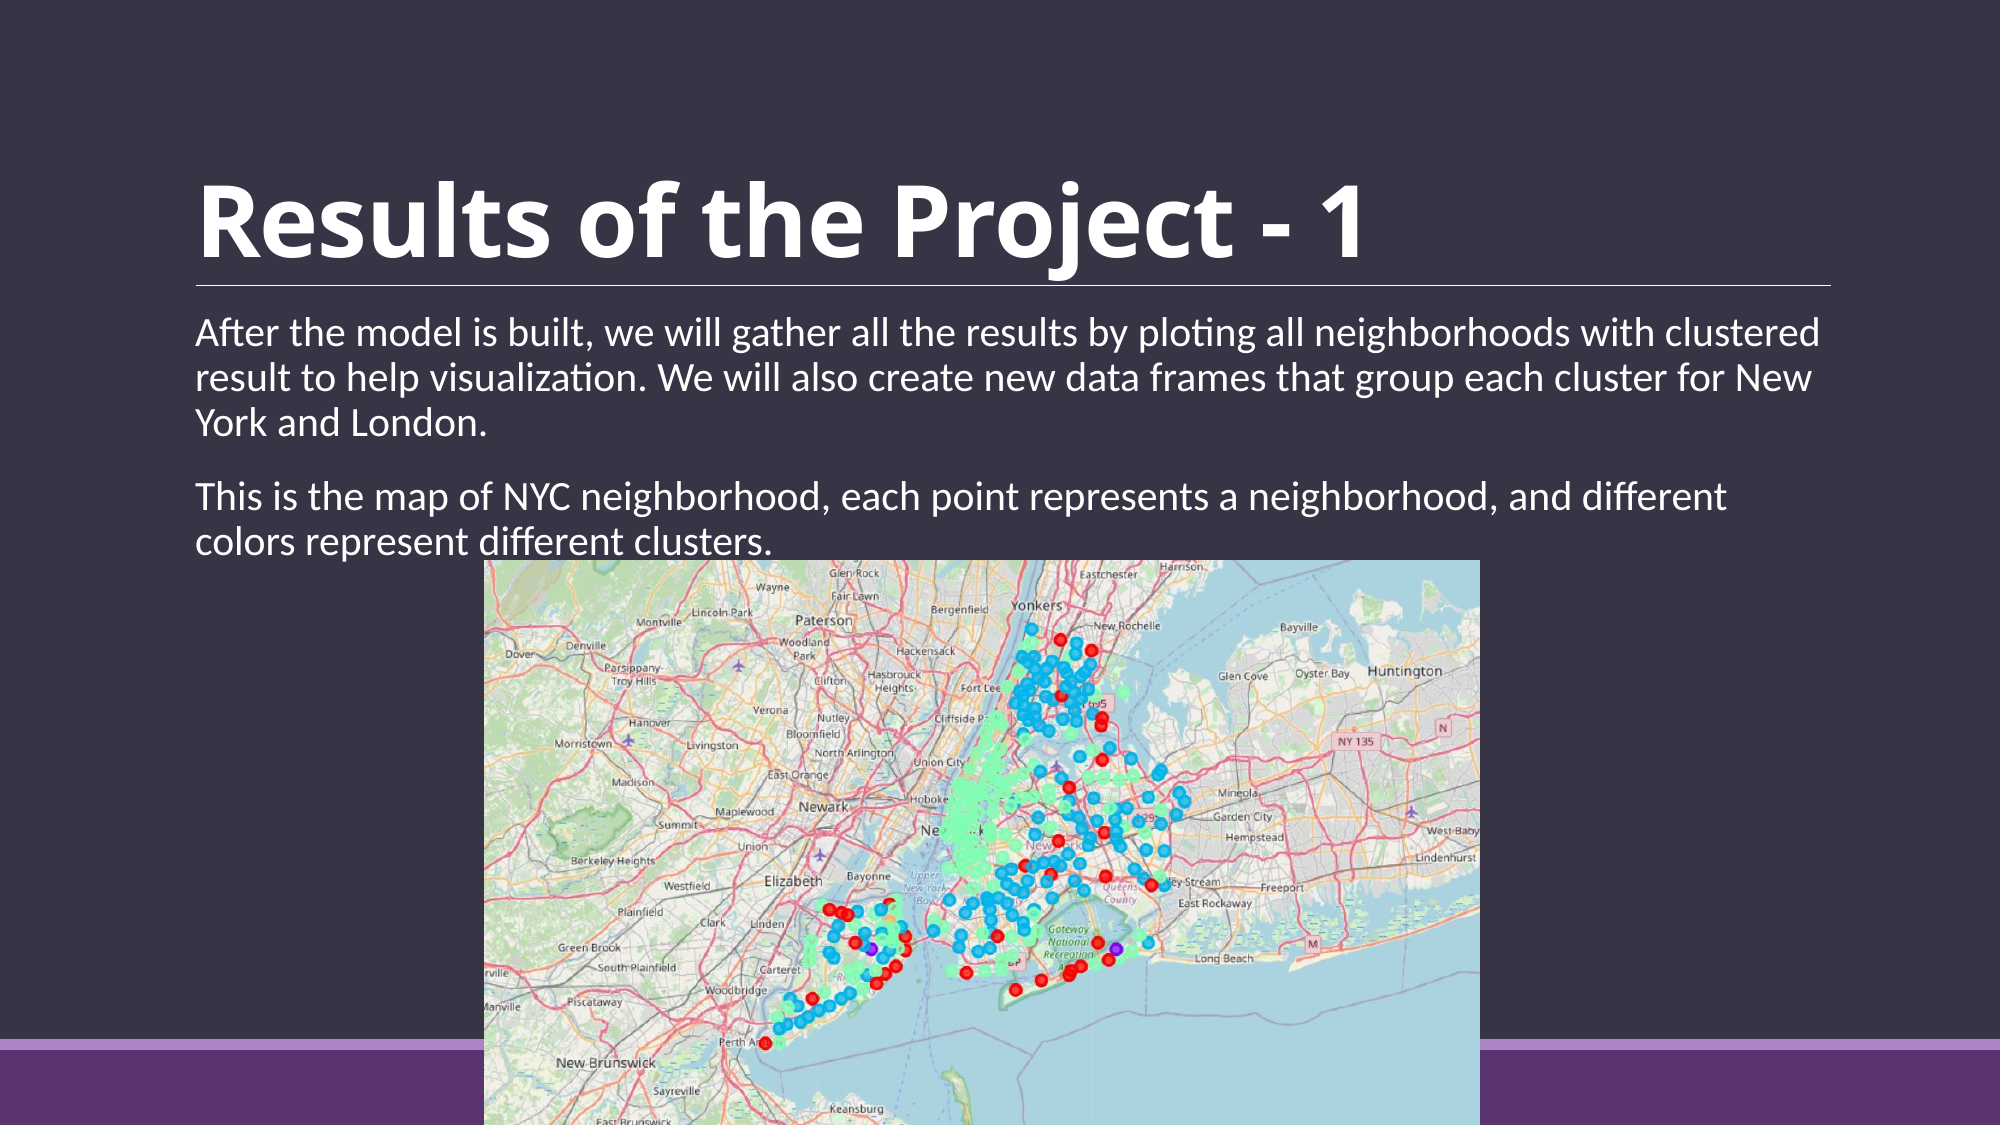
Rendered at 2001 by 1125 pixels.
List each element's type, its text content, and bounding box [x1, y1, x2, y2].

title Results of the Project - 1 [180, 47, 1830, 285]
picture [483, 559, 1481, 1125]
list After the model is built, we will gather all the results by ploting all neighborhoods with clustered result to help visualization. We will also create new data frames that group each cluster for New York and London. This is the map of NYC neighborhood, each point represents a neighborhood, and different colors represent different clusters. [180, 302, 1830, 963]
